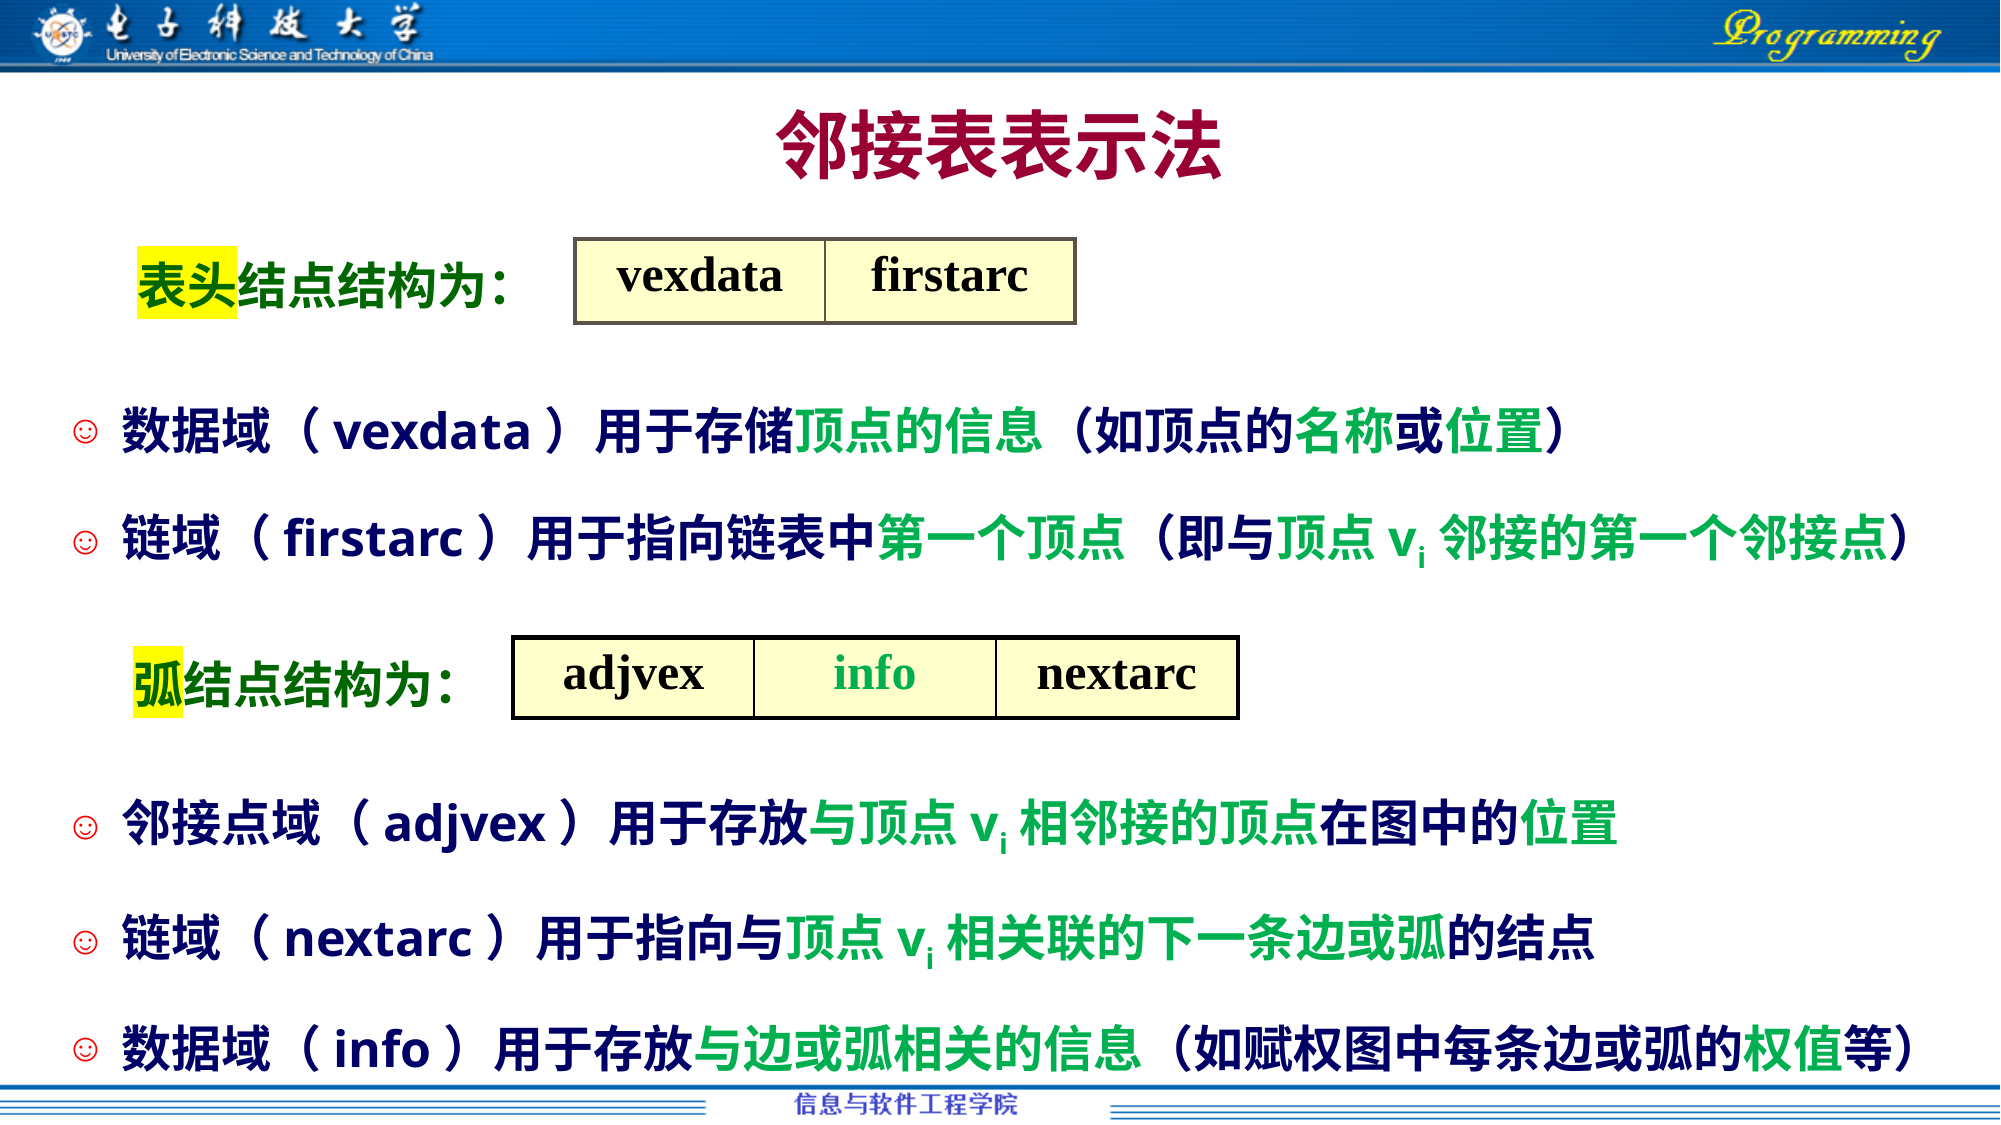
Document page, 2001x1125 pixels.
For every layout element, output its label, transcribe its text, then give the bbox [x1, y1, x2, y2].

table_header firstarc [826, 241, 1073, 321]
table_header nextarc [997, 640, 1236, 716]
text_box 数据域（vexdata）用于存储顶点的信息（如顶点的名称或位置） 链域（firstarc）用于指向链表中第一个顶点（即与顶点vi邻接的第一个邻接点） [50, 362, 1975, 573]
table_header adjvex [515, 640, 753, 716]
text_box 弧结点结构为： [118, 646, 499, 721]
table_header info [755, 640, 995, 716]
text_box 表头结点结构为： [122, 246, 552, 322]
picture [0, 0, 2000, 1125]
title 邻接表表示法 [150, 87, 1850, 200]
text_box 邻接点域（adjvex）用于存放与顶点vi相邻接的顶点在图中的位置 链域（nextarc）用于指向与顶点vi相关联的下一条边或弧的结点 数据域（info）用于存放与边或弧相关的信息（如赋权图中每条边或弧的权值等） [50, 750, 1975, 1075]
table_header vexdata [577, 241, 824, 321]
